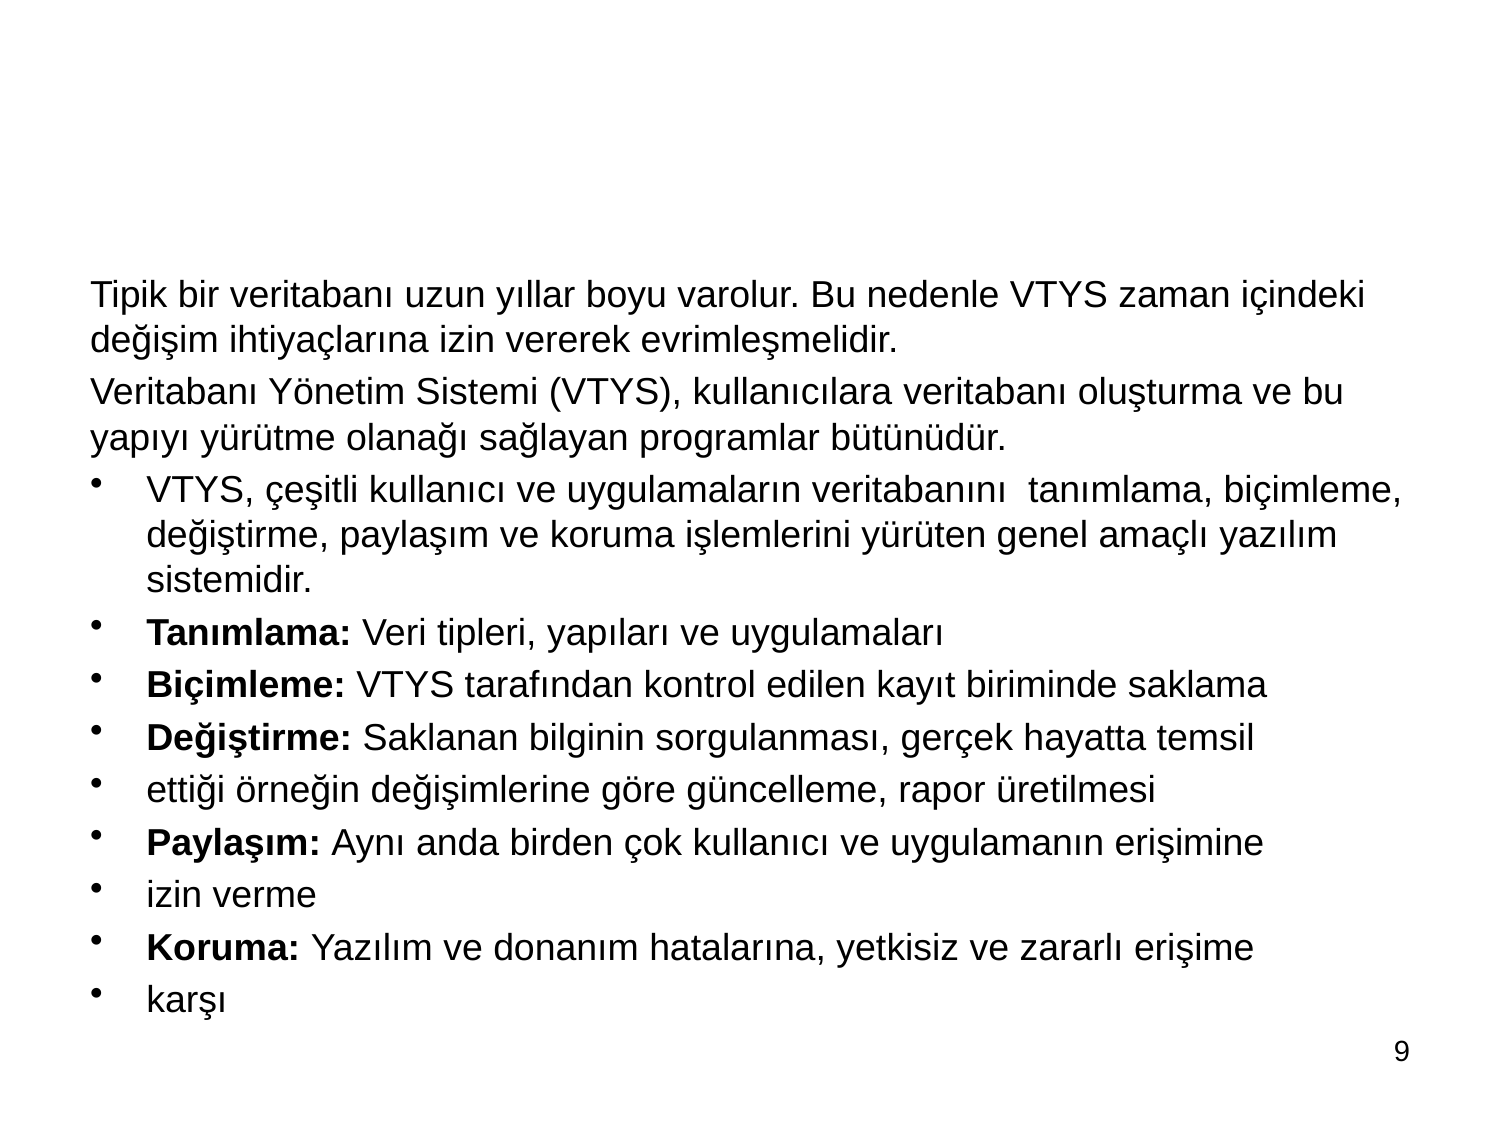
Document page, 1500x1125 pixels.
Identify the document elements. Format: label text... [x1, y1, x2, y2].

list Tipik bir veritabanı uzun yıllar boyu varolur. Bu nedenle VTYS zaman içindeki değişim ihtiyaçlarına izin vererek evrimleşmelidir. Veritabanı Yönetim Sistemi (VTYS), kullanıcılara veritabanı oluşturma ve bu yapıyı yürütme olanağı sağlayan programlar bütünüdür. VTYS, çeşitli kullanıcı ve uygulamaların veritabanını tanımlama, biçimleme, değiştirme, paylaşım ve koruma işlemlerini yürüten genel amaçlı yazılım sistemidir. Tanımlama: Veri tipleri, yapıları ve uygulamaları Biçimleme: VTYS tarafından kontrol edilen kayıt biriminde saklama Değiştirme: Saklanan bilginin sorgulanması, gerçek hayatta temsil ettiği örneğin değişimlerine göre güncelleme, rapor üretilmesi Paylaşım: Aynı anda birden çok kullanıcı ve uygulamanın erişimine izin verme Koruma: Yazılım ve donanım hatalarına, yetkisiz ve zararlı erişime karşı [75, 262, 1425, 1005]
slide_number 9 [1074, 1024, 1426, 1103]
